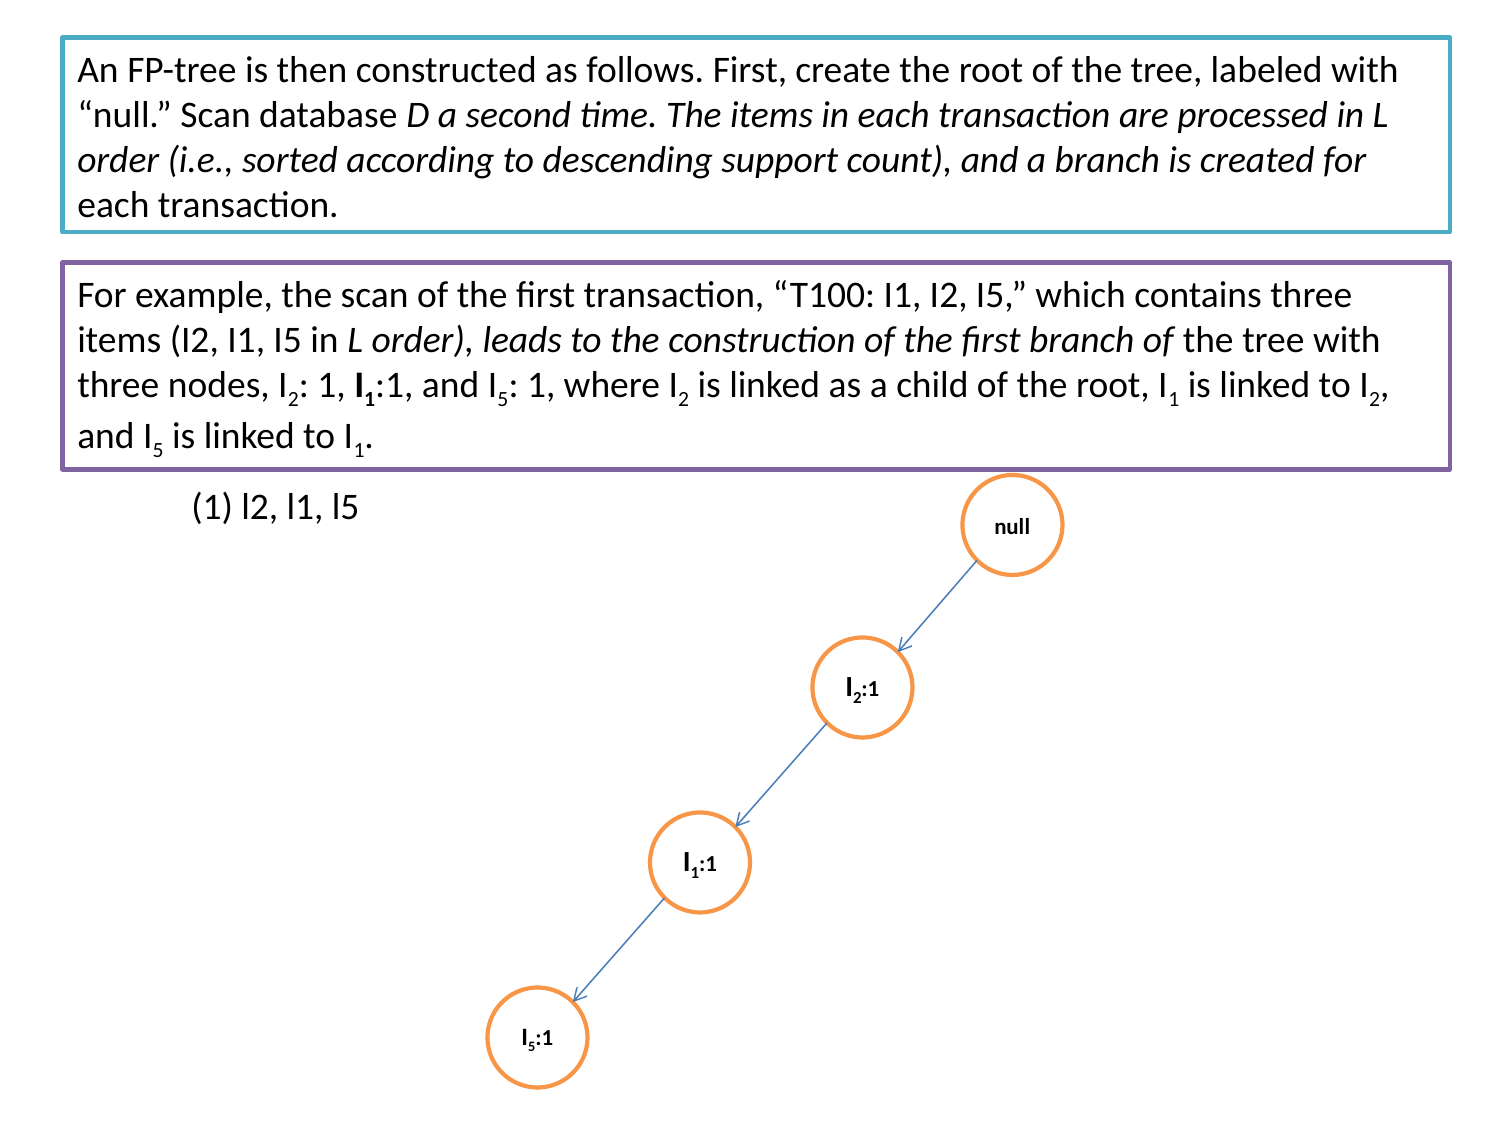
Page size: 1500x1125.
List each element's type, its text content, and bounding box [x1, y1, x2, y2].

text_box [566, 903, 672, 997]
text_box I5:1 [485, 985, 590, 1090]
text_box null [960, 472, 1065, 578]
text_box An FP-tree is then constructed as follows. First, create the root of the tree, labeled with “null.” Scan database D a second time. The items in each transaction are processed in L order (i.e., sorted according to descending support count), and a branch is created for each transaction. [60, 35, 1452, 234]
text_box For example, the scan of the first transaction, “T100: I1, I2, I5,” which contains three items (I2, I1, I5 in L order), leads to the construction of the first branch of the tree with three nodes, I2: 1, I1:1, and I5: 1, where I2 is linked as a child of the root, I1 is linked to I2, and I5 is linked to I1. [60, 260, 1452, 472]
text_box (1) l2, l1, l5 [176, 474, 375, 535]
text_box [891, 566, 984, 647]
text_box I2:1 [810, 635, 915, 740]
text_box I1:1 [647, 810, 753, 915]
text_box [728, 728, 834, 822]
